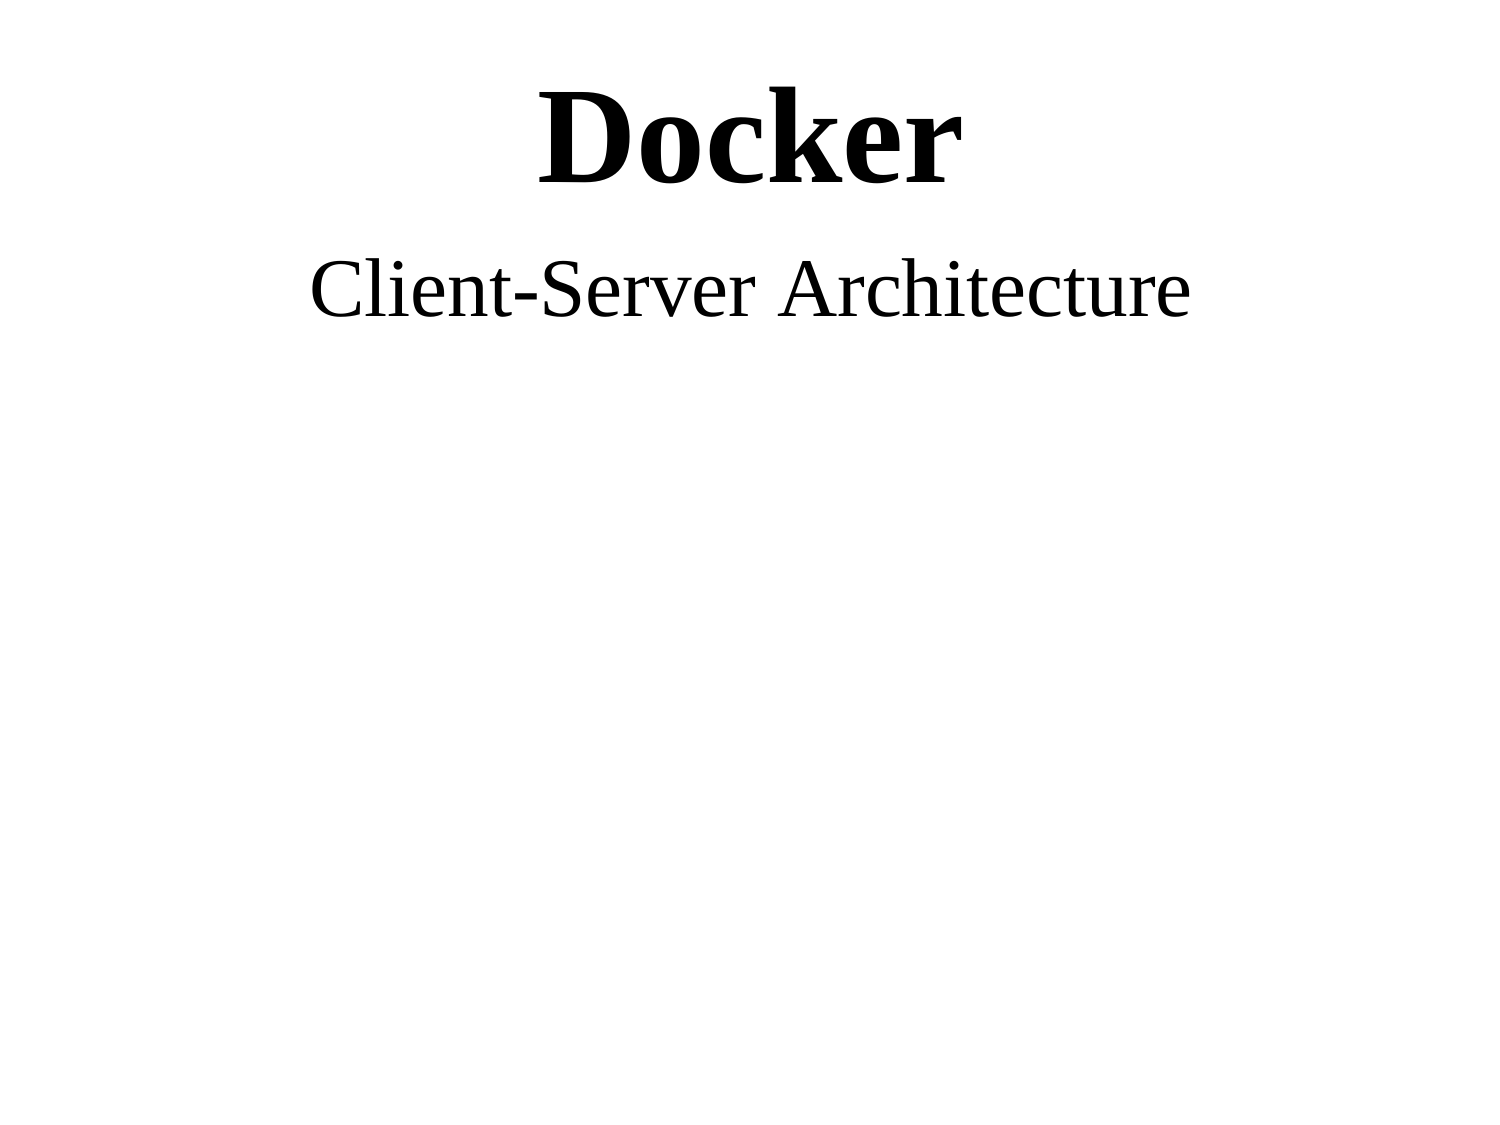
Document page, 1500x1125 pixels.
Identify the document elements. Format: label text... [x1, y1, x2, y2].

title Docker Client-Server Architecture [103, 4, 1397, 333]
